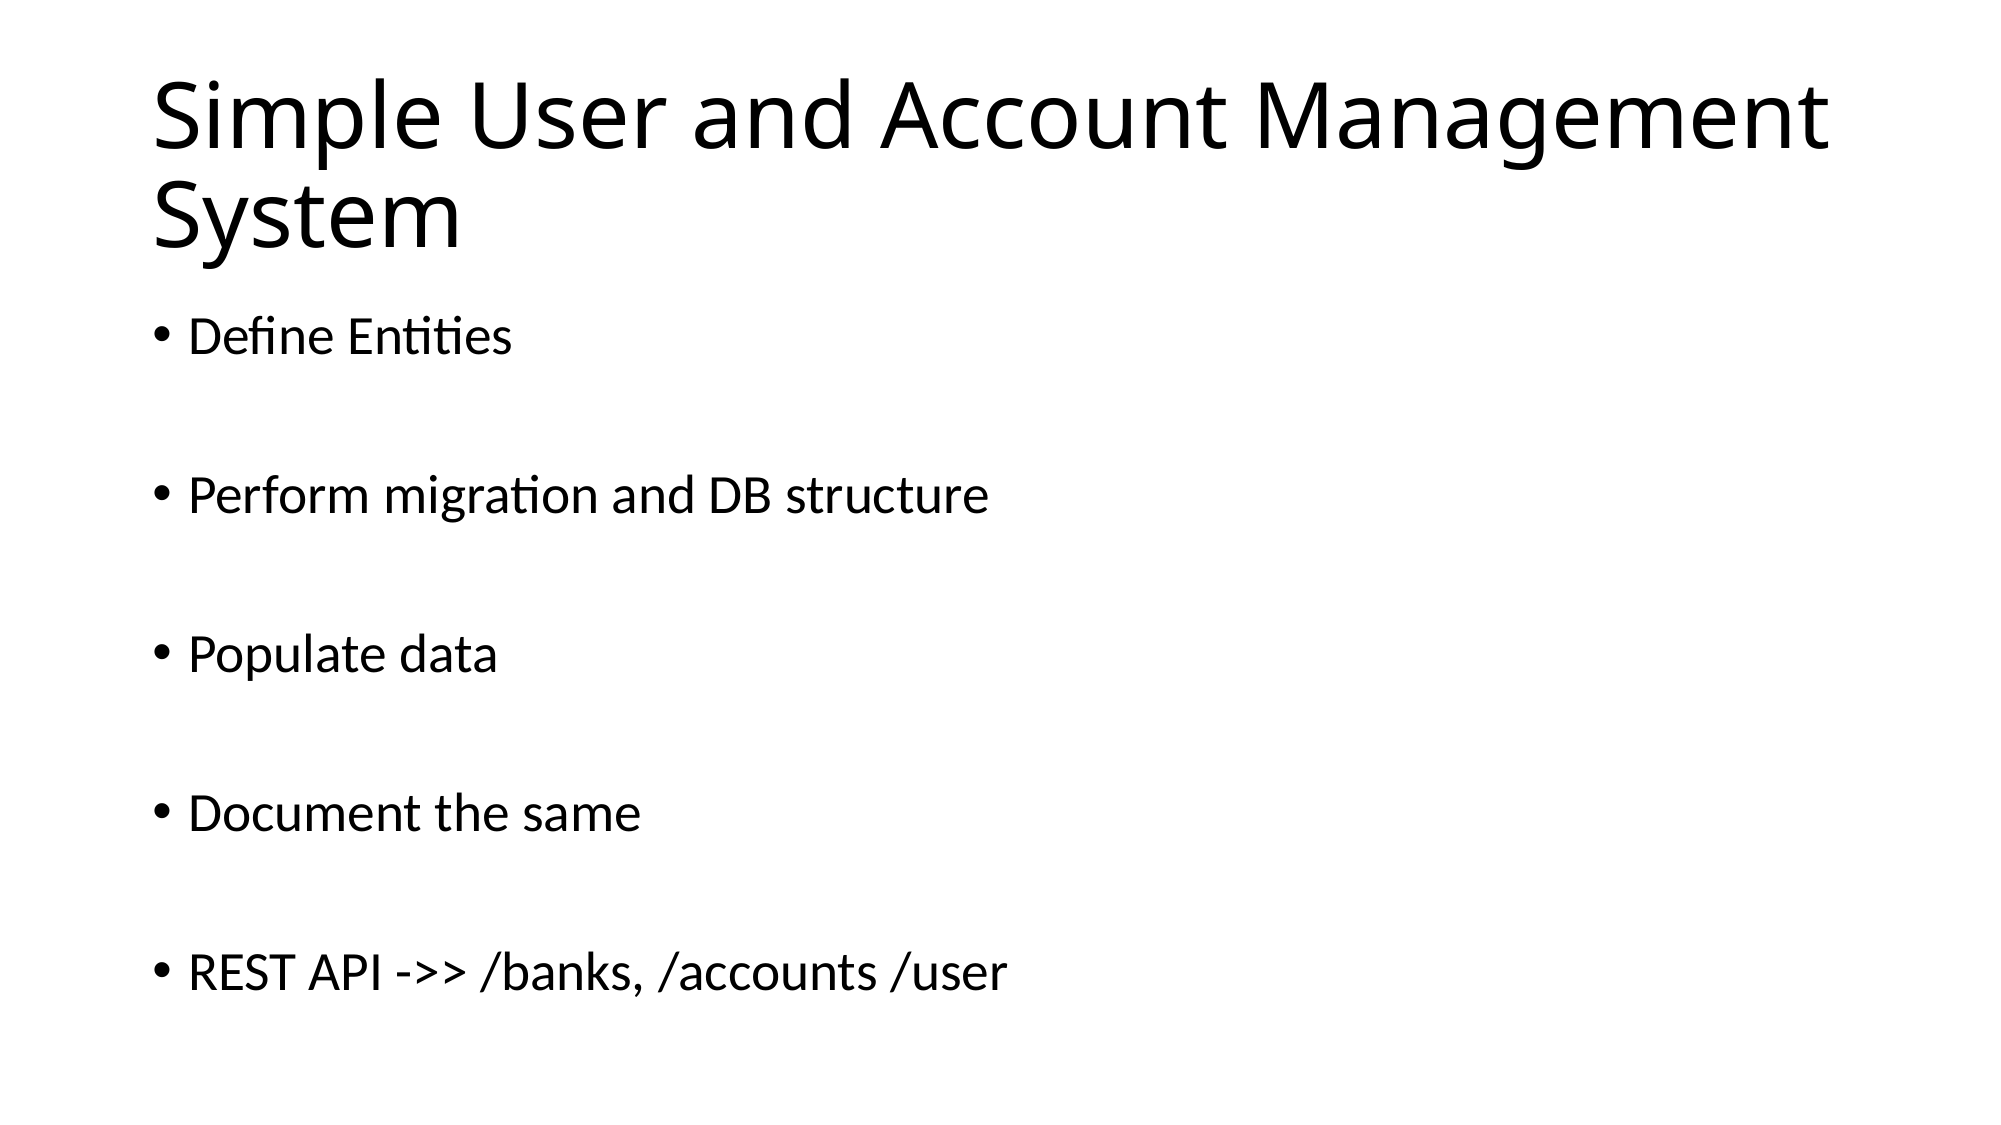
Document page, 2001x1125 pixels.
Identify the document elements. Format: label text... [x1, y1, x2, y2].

title Simple User and Account Management System [137, 59, 1863, 278]
list Define Entities Perform migration and DB structure Populate data Document the same REST API ->> /banks, /accounts /user [137, 299, 1863, 1014]
